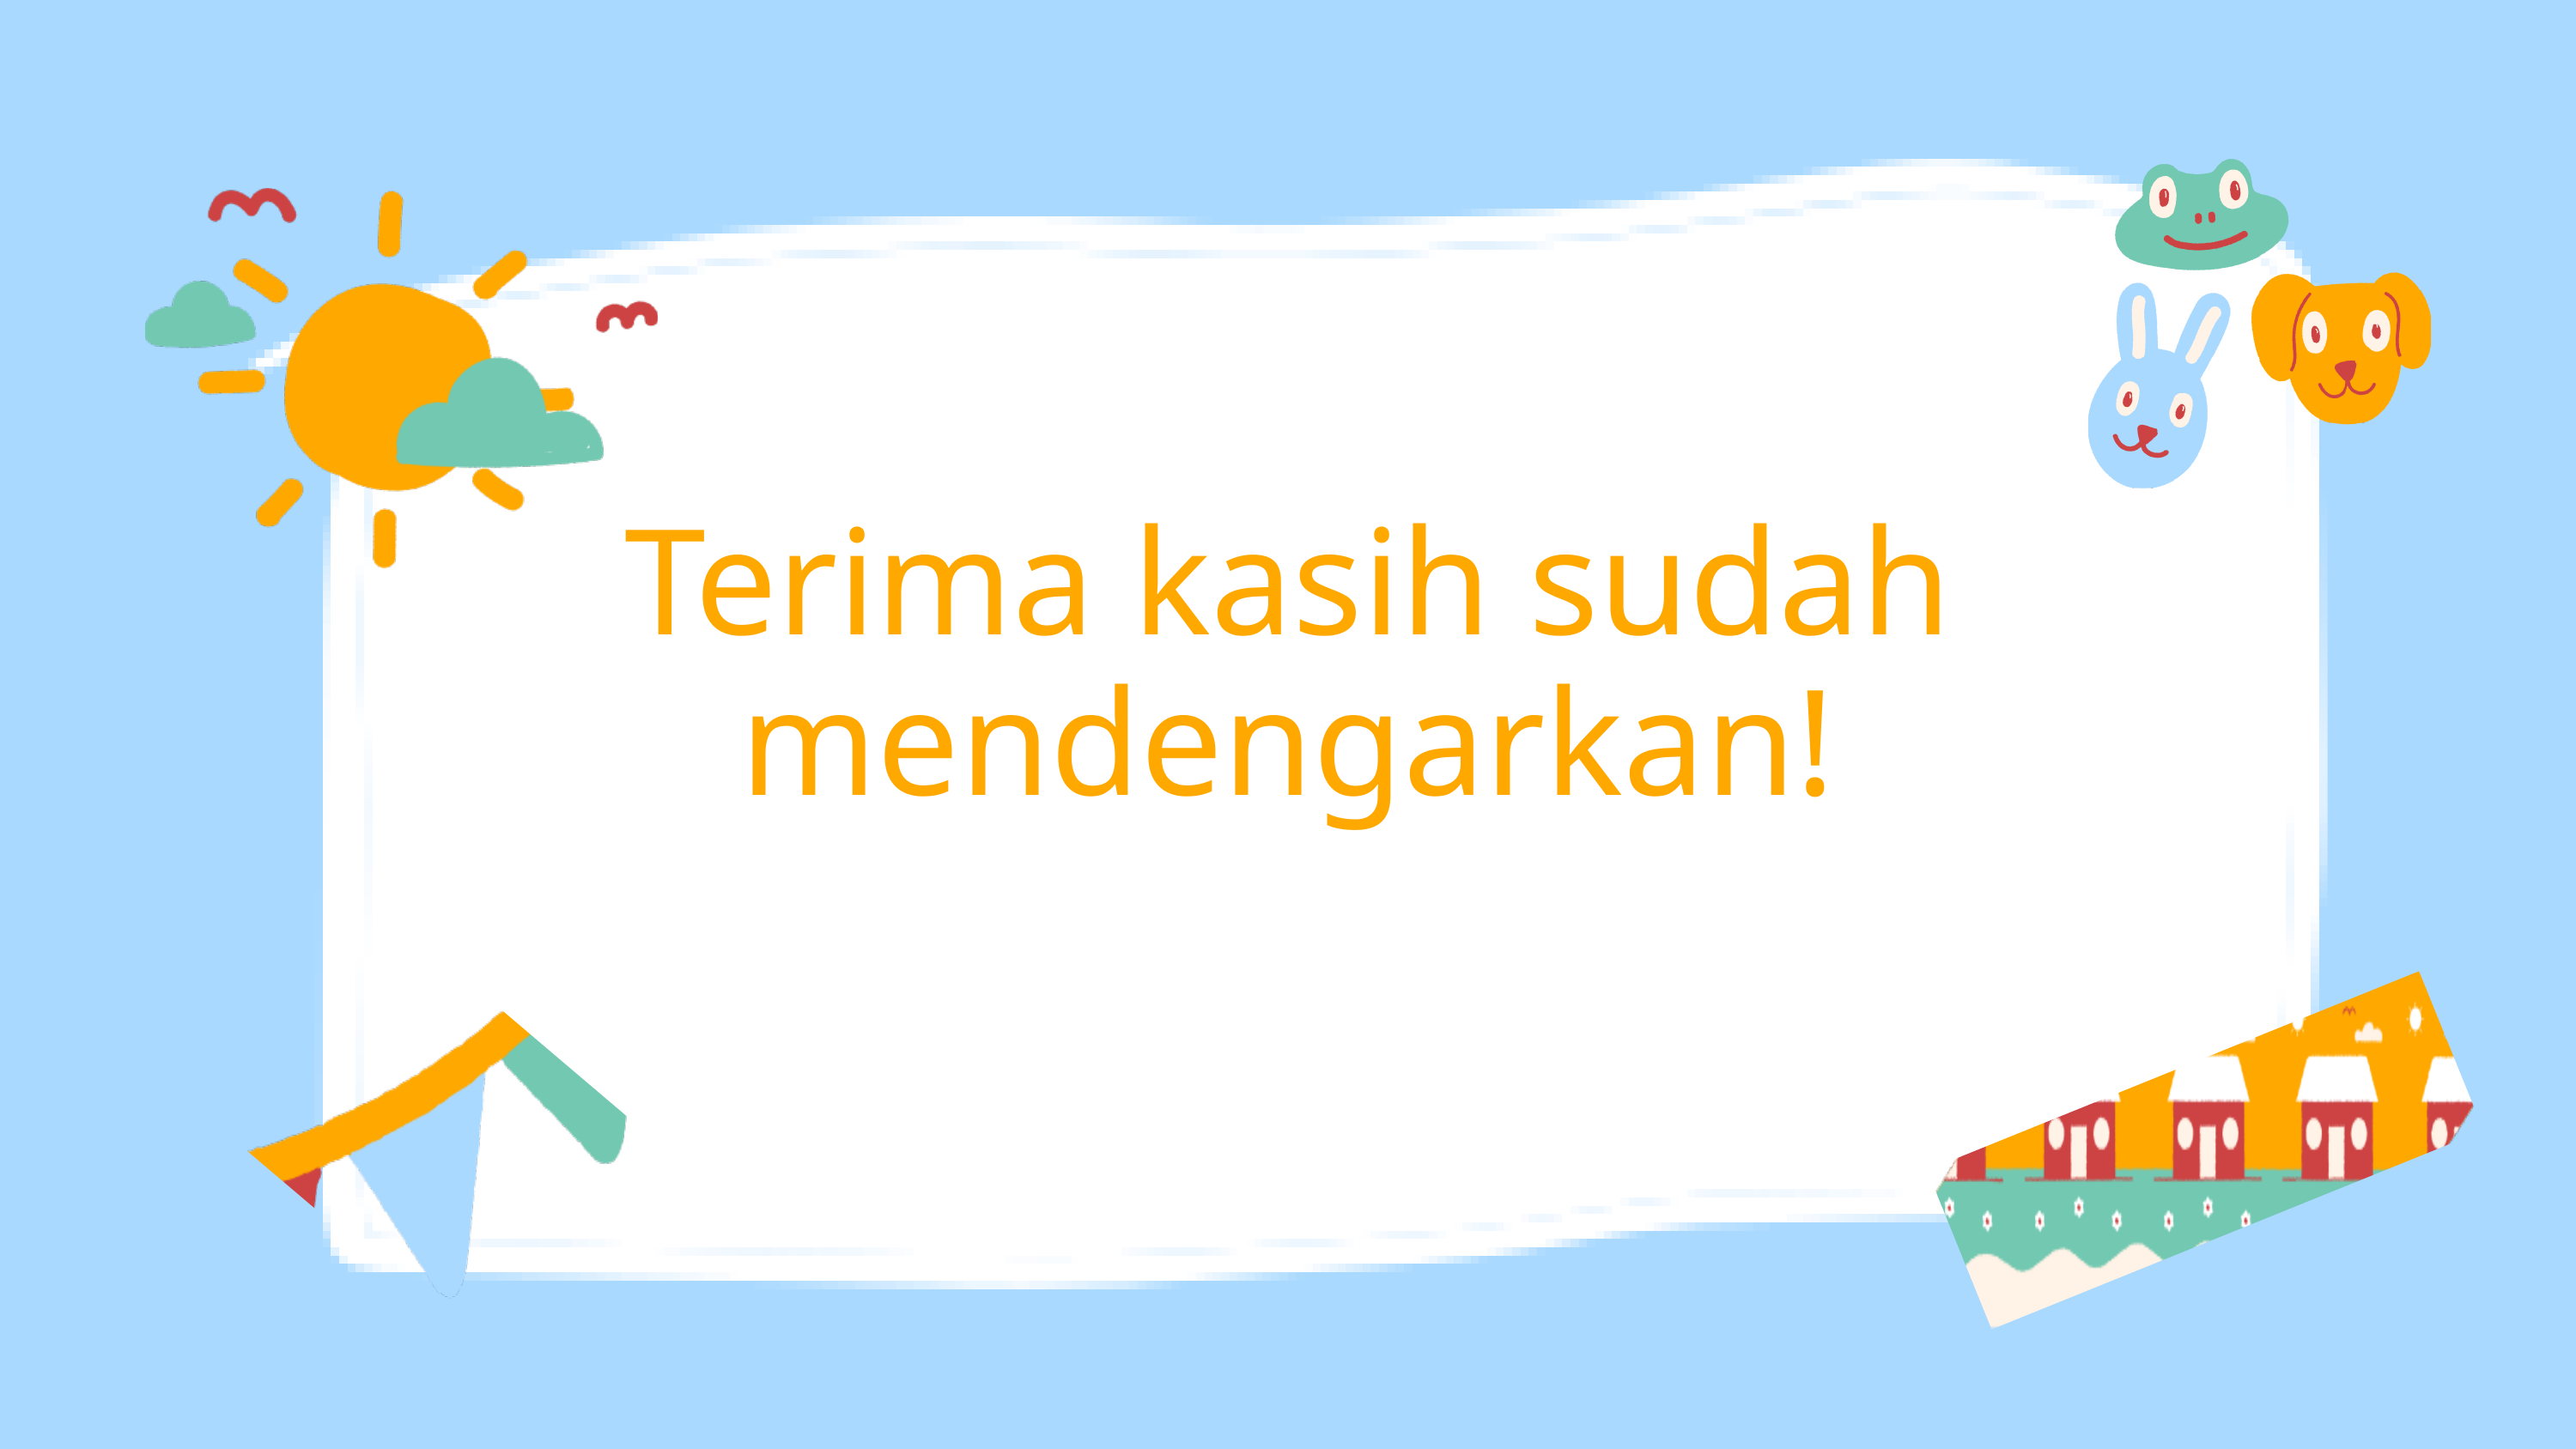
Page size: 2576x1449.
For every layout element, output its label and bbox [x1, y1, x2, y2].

text_box [144, 188, 659, 569]
text_box [248, 159, 2328, 1290]
text_box [146, 858, 659, 1350]
text_box [2087, 159, 2432, 488]
text_box [585, 477, 1991, 971]
text_box [1927, 971, 2484, 1330]
